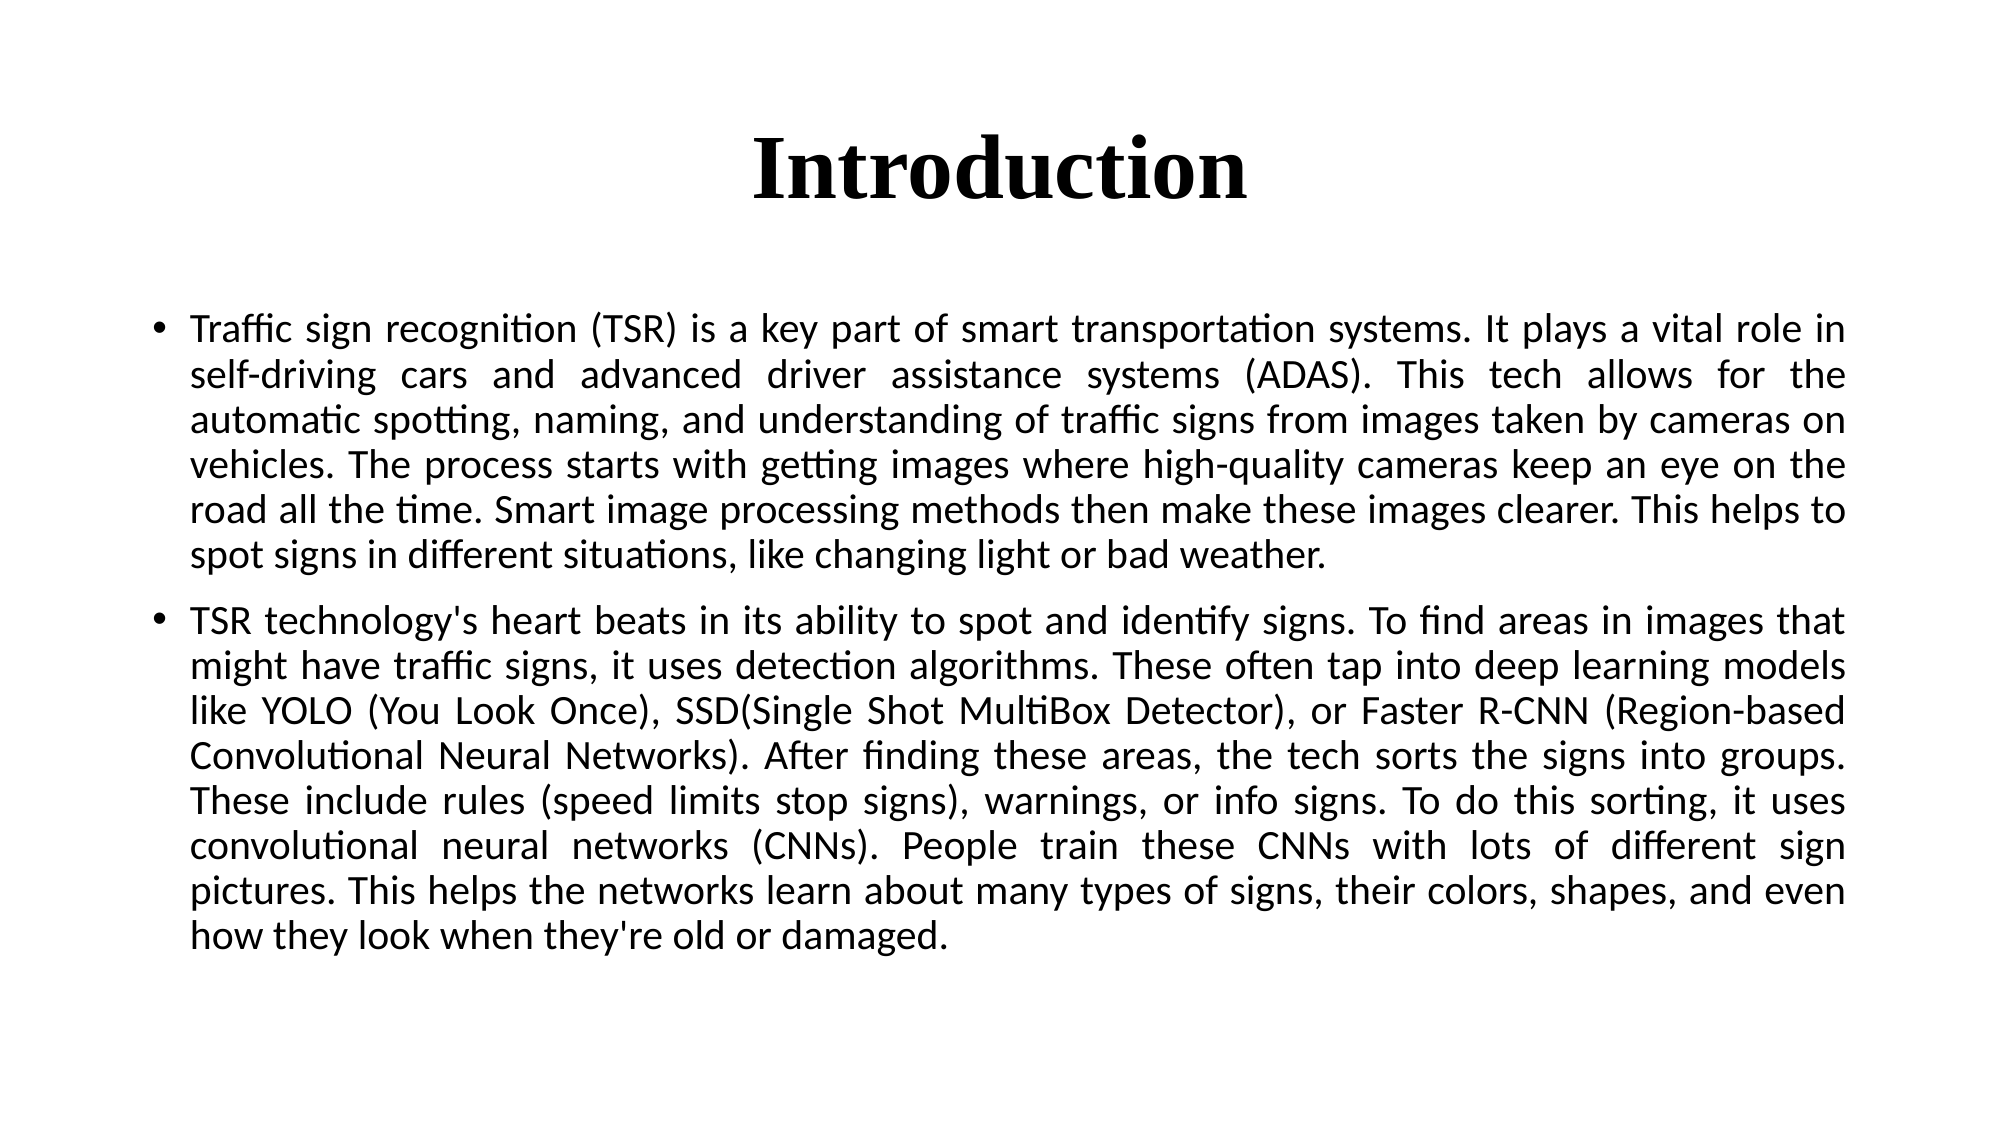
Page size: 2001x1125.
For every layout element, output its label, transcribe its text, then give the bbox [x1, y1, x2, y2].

title Introduction [137, 59, 1863, 278]
list Traffic sign recognition (TSR) is a key part of smart transportation systems. It plays a vital role in self-driving cars and advanced driver assistance systems (ADAS). This tech allows for the automatic spotting, naming, and understanding of traffic signs from images taken by cameras on vehicles. The process starts with getting images where high-quality cameras keep an eye on the road all the time. Smart image processing methods then make these images clearer. This helps to spot signs in different situations, like changing light or bad weather. TSR technology's heart beats in its ability to spot and identify signs. To find areas in images that might have traffic signs, it uses detection algorithms. These often tap into deep learning models like YOLO (You Look Once), SSD(Single Shot MultiBox Detector), or Faster R-CNN (Region-based Convolutional Neural Networks). After finding these areas, the tech sorts the signs into groups. These include rules (speed limits stop signs), warnings, or info signs. To do this sorting, it uses convolutional neural networks (CNNs). People train these CNNs with lots of different sign pictures. This helps the networks learn about many types of signs, their colors, shapes, and even how they look when they're old or damaged. [137, 299, 1863, 1014]
